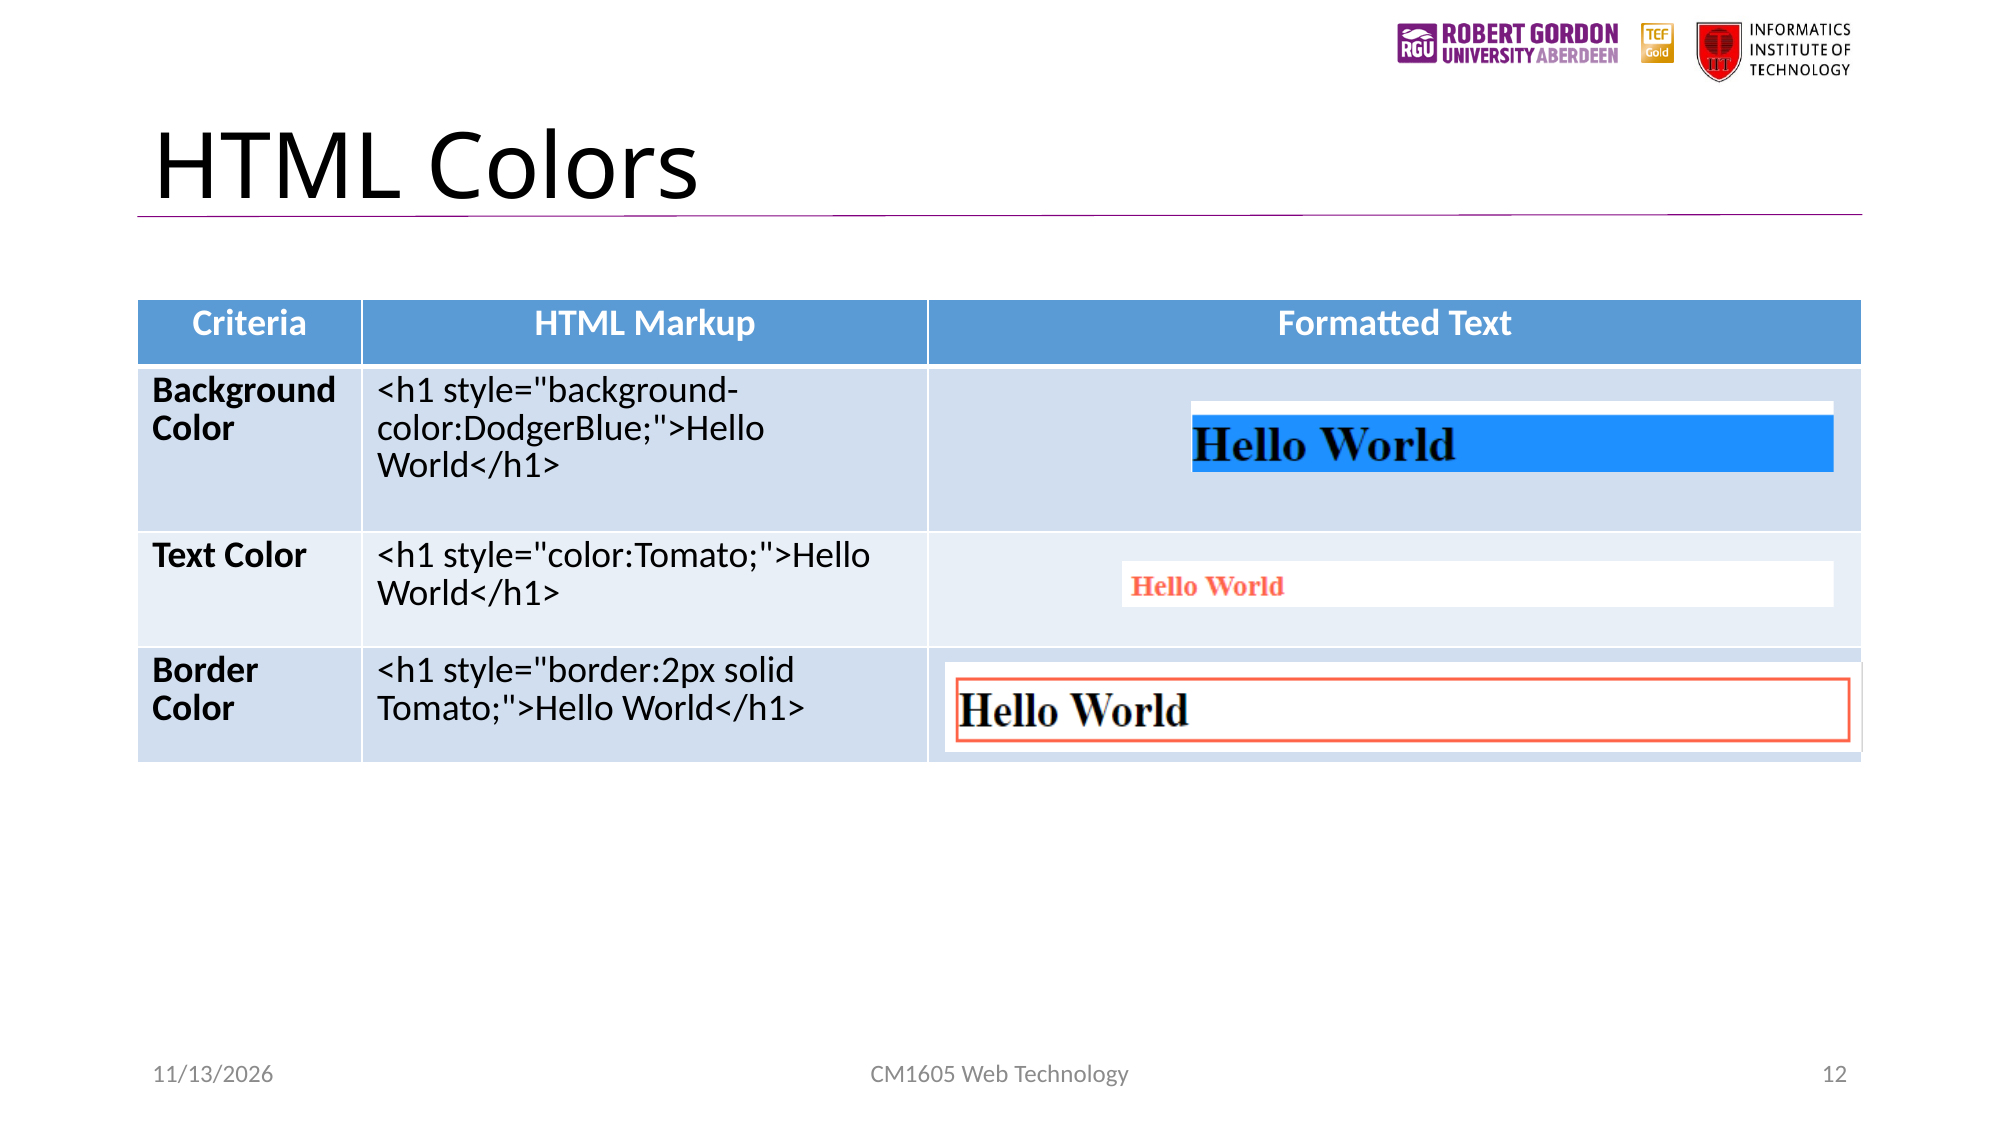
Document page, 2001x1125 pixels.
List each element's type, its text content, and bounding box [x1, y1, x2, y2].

slide_number 12 [1412, 1042, 1863, 1103]
footer CM1605 Web Technology [662, 1042, 1338, 1103]
table_cell <h1 style="background-color:DodgerBlue;">Hello World</h1> [363, 369, 927, 531]
table_header HTML Markup [363, 300, 927, 364]
picture [1122, 561, 1834, 607]
table_cell Background Color [138, 369, 361, 531]
table_header Formatted Text [929, 300, 1861, 364]
picture [945, 662, 1863, 752]
table_cell [929, 369, 1861, 531]
table_cell <h1 style="color:Tomato;">Hello World</h1> [363, 533, 927, 646]
table_cell <h1 style="border:2px solid Tomato;">Hello World</h1> [363, 648, 927, 762]
title HTML Colors [137, 59, 1863, 278]
table_cell Text Color [138, 533, 361, 646]
table_cell [929, 648, 1861, 762]
table_header Criteria [138, 300, 361, 364]
picture [1388, 5, 1863, 59]
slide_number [137, 1042, 588, 1103]
table_cell Border Color [138, 648, 361, 762]
picture [1191, 401, 1834, 472]
table_cell [929, 533, 1861, 646]
